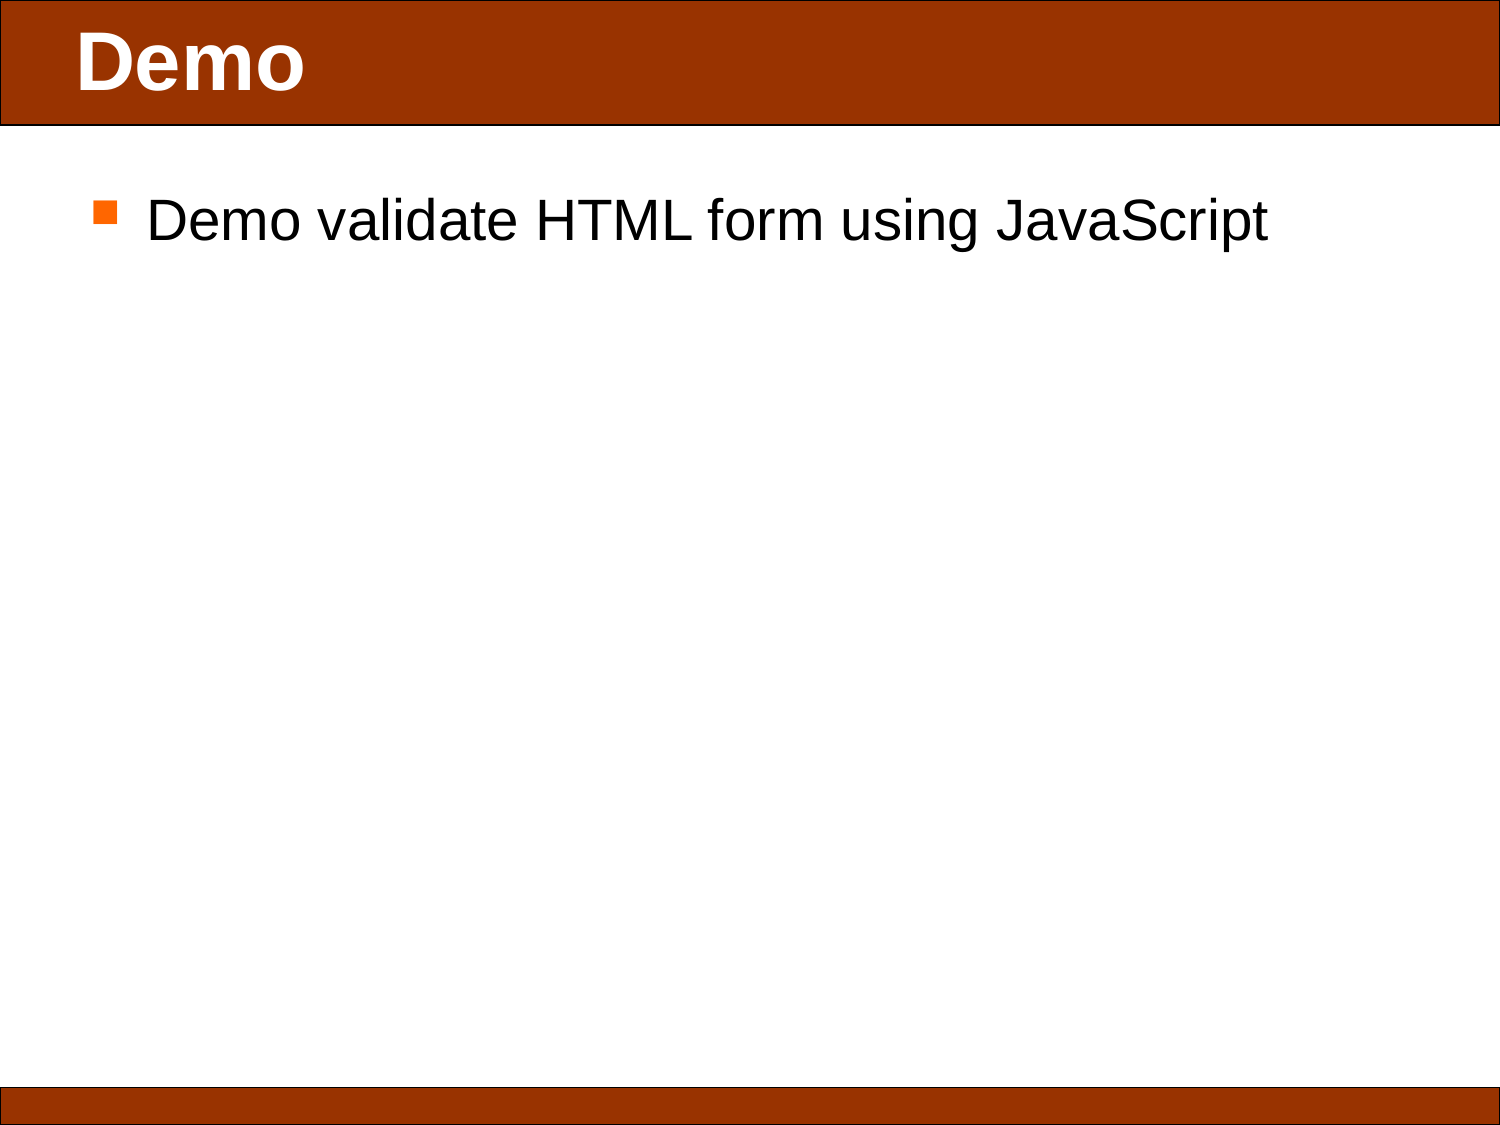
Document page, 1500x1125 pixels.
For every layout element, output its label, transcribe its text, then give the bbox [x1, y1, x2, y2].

title Demo [75, 7, 1425, 125]
list Demo validate HTML form using JavaScript [75, 174, 1425, 1005]
